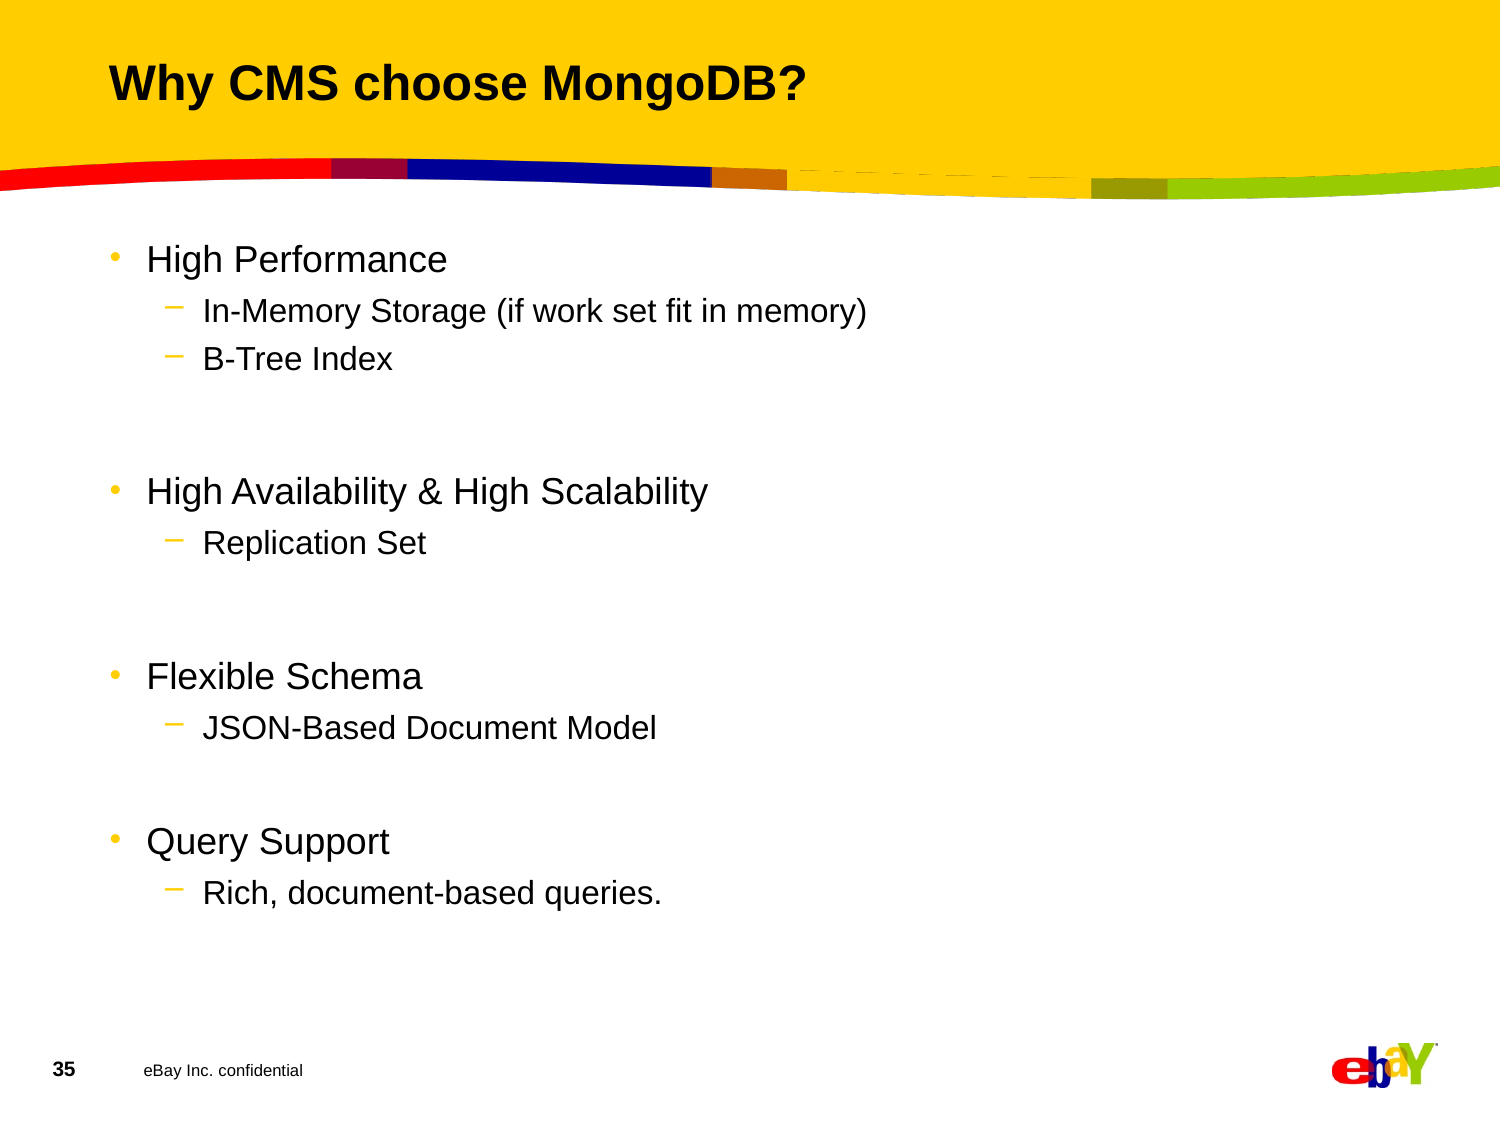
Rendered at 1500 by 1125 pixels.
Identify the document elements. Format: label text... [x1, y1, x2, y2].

picture [1332, 1043, 1438, 1088]
title Why CMS choose MongoDB? [93, 18, 1426, 138]
picture [0, 153, 1500, 204]
list High Performance In-Memory Storage (if work set fit in memory) B-Tree Index High Availability & High Scalability Replication Set Flexible Schema JSON-Based Document Model Query Support Rich, document-based queries. [93, 224, 1426, 994]
